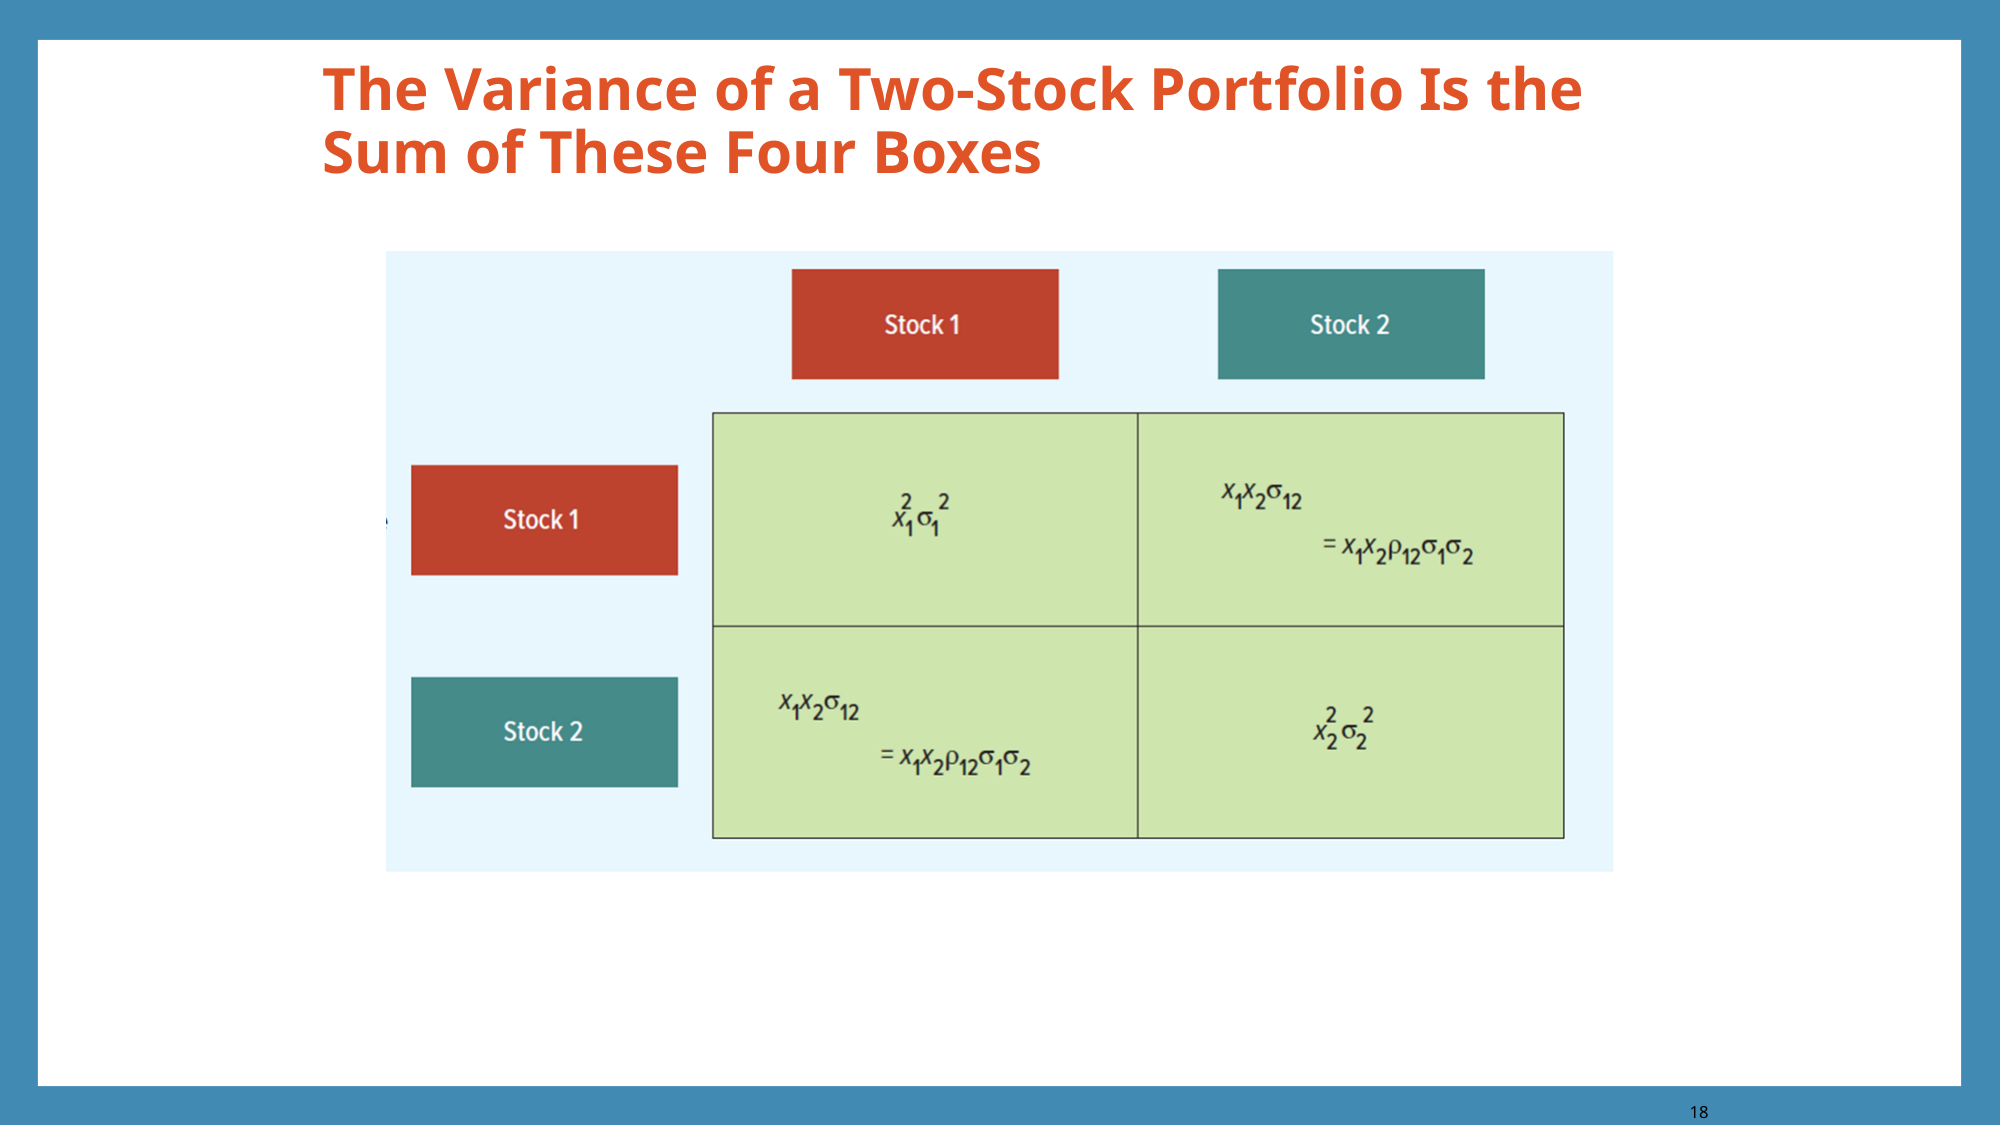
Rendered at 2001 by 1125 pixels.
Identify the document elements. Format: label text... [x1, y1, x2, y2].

text_box 18 [1665, 1094, 1724, 1122]
title The Variance of a Two-Stock Portfolio Is the Sum of These Four Boxes [307, 56, 1696, 191]
picture [386, 251, 1614, 874]
